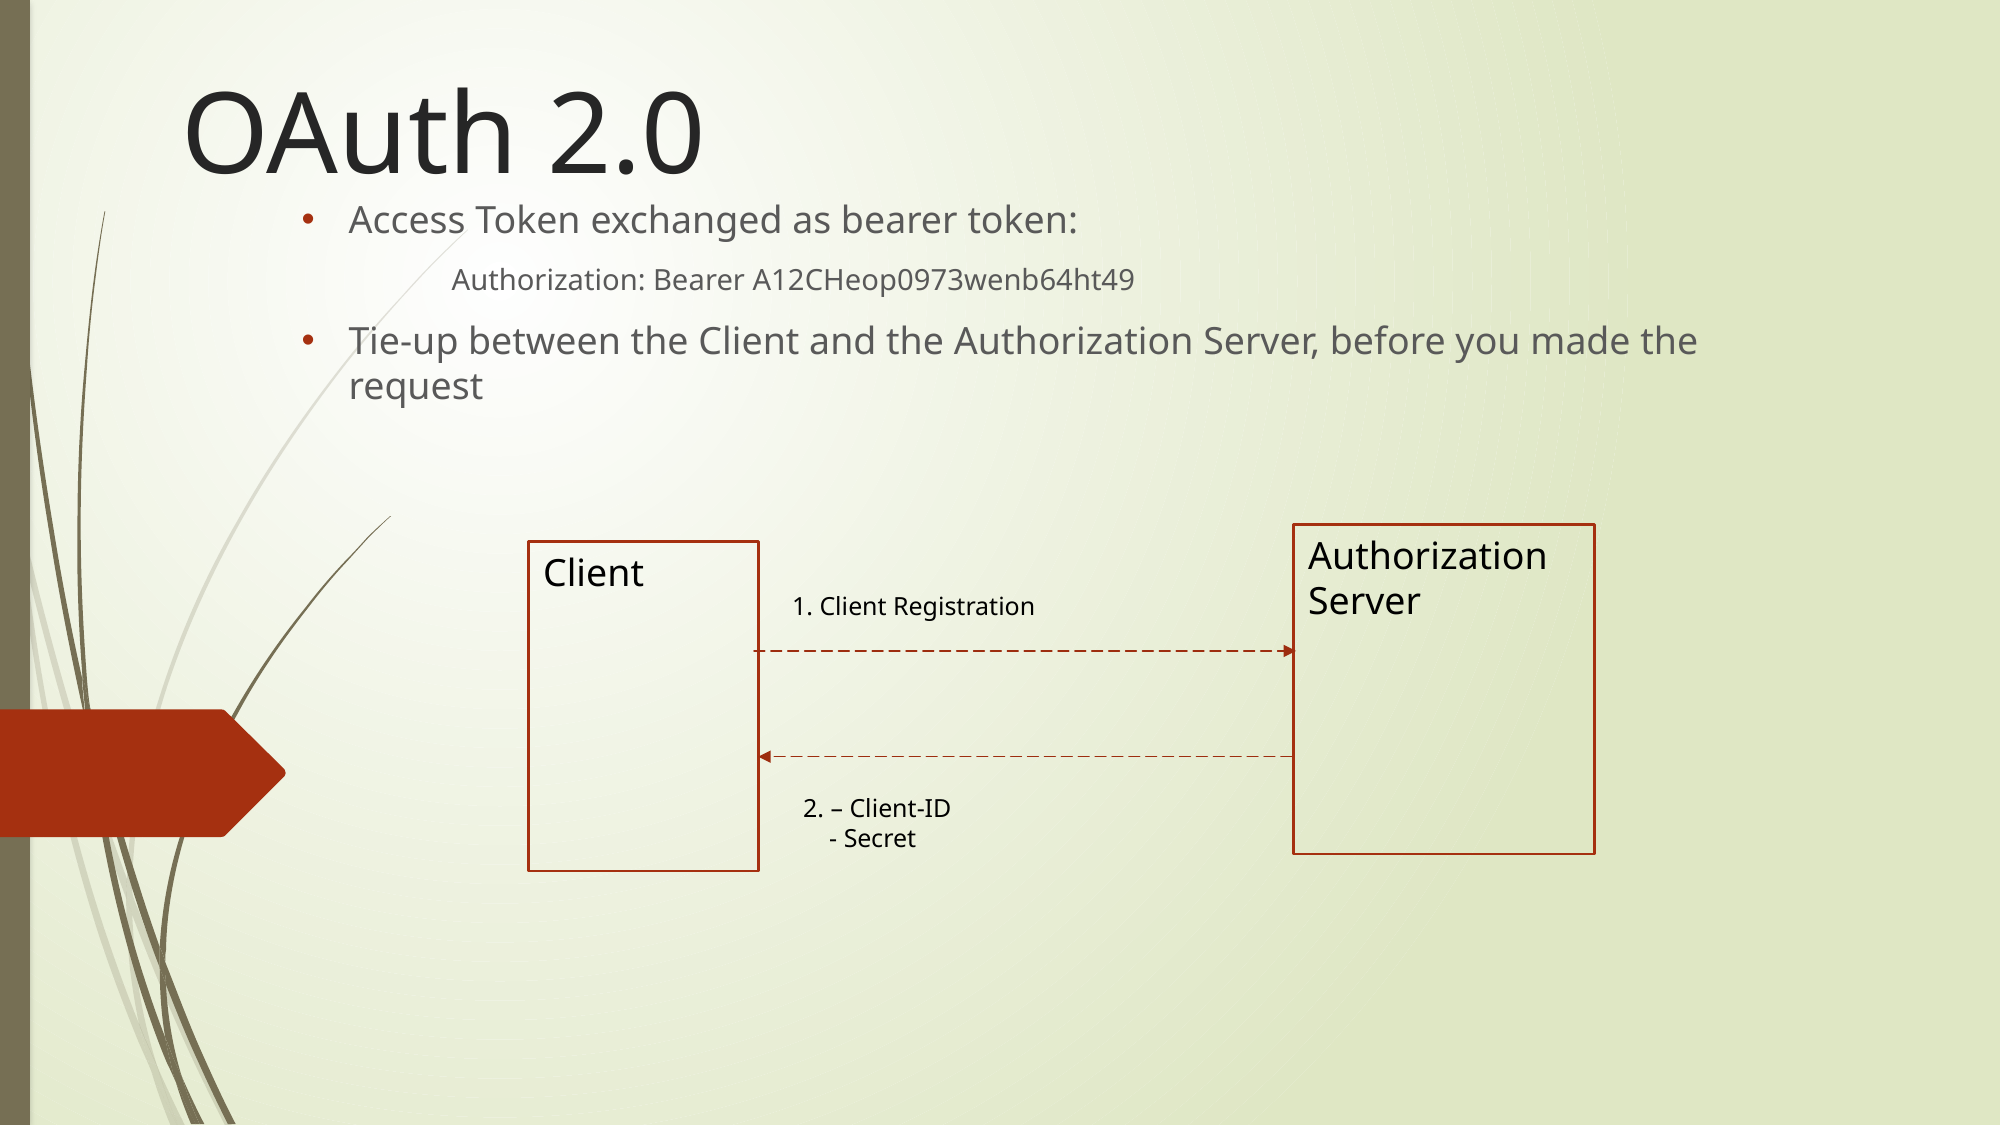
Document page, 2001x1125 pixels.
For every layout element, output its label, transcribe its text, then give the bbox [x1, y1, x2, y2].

text_box Client [528, 541, 759, 872]
title OAuth 2.0 [166, 16, 1828, 204]
text_box 1. Client Registration [777, 582, 1143, 628]
text_box 2. – Client-ID - Secret [788, 785, 1154, 861]
subtitle Access Token exchanged as bearer token: Authorization: Bearer A12CHeop0973wenb64ht49 Tie-up between the Client and the Authorization Server, before you made the request [286, 188, 1843, 1074]
text_box Authorization Server [1293, 524, 1595, 855]
